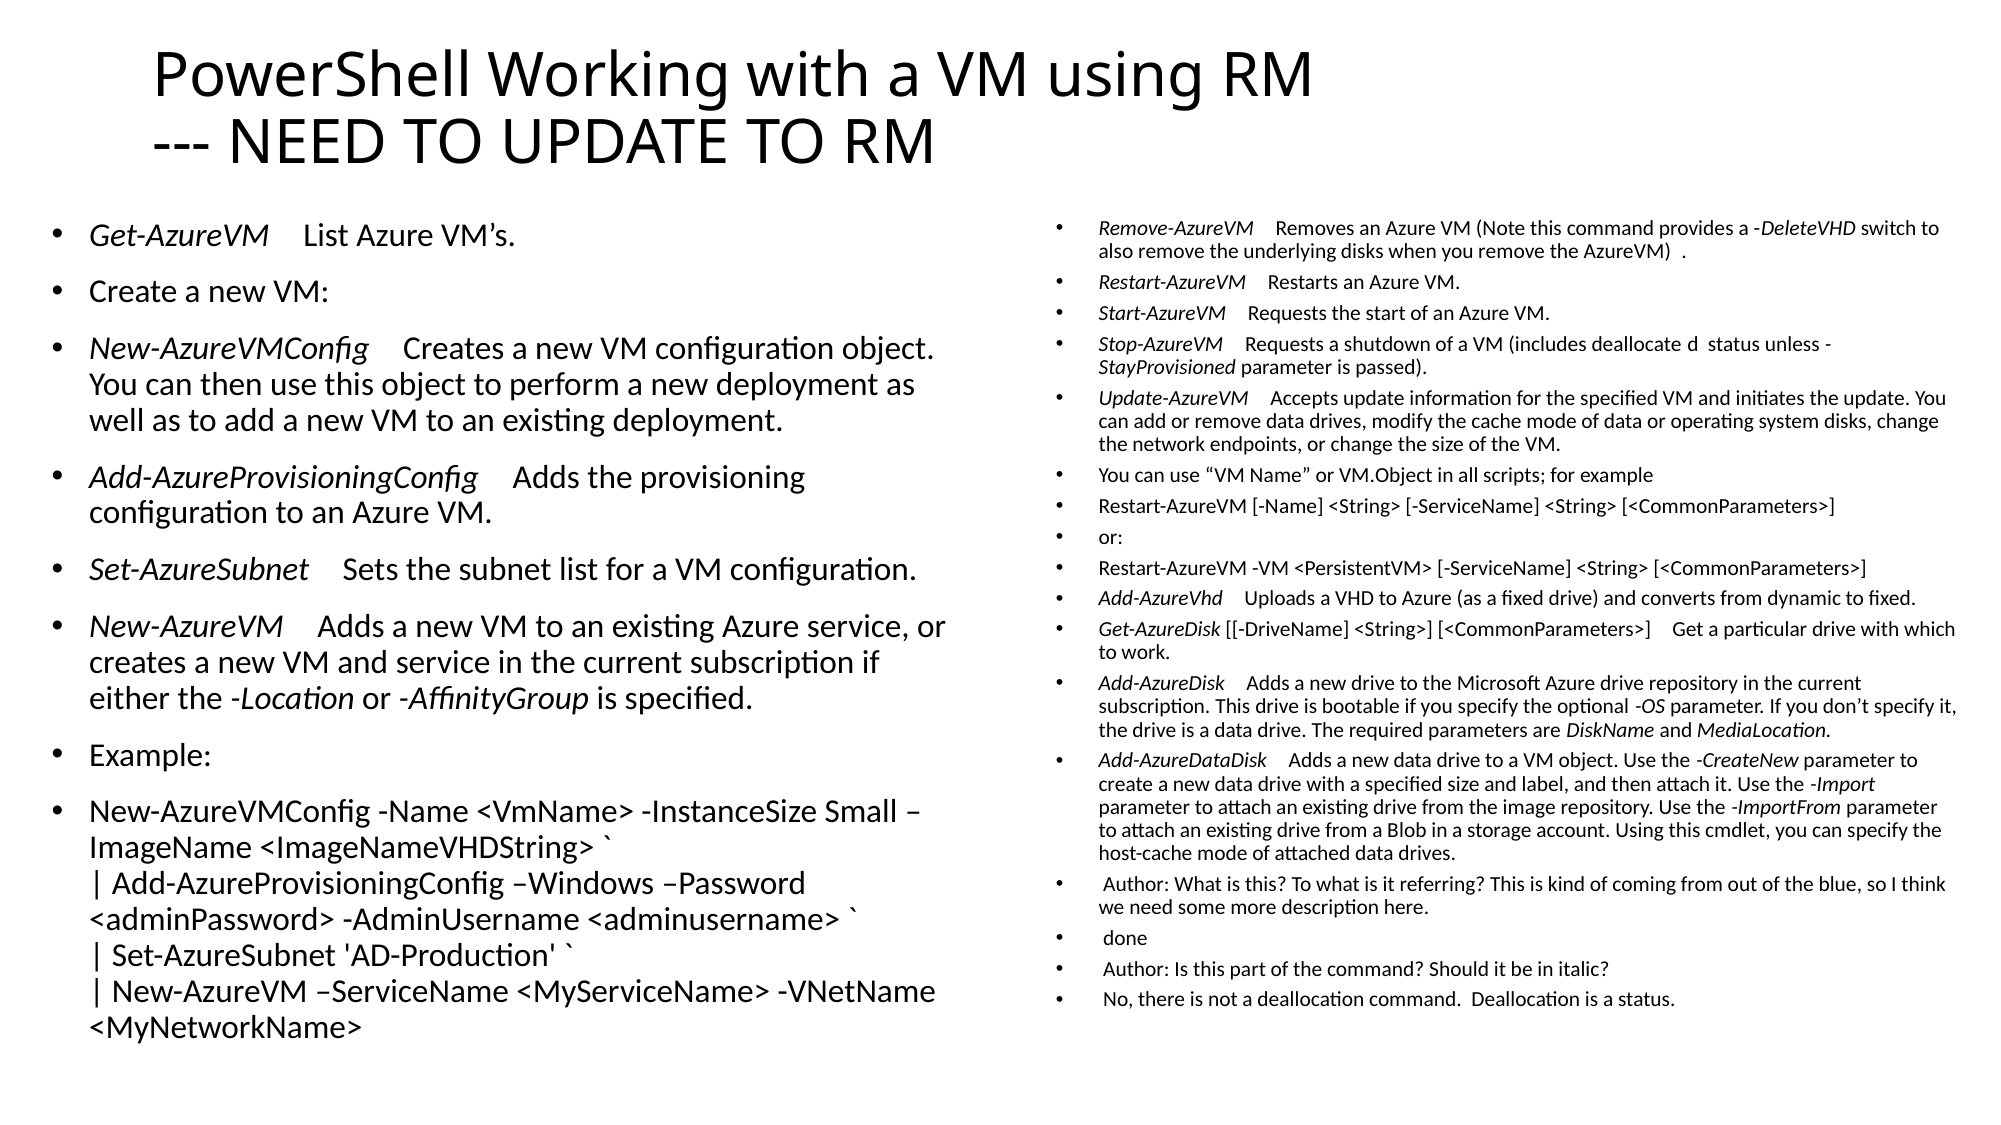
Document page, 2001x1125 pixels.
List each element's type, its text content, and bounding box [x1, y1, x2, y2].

list Get-AzureVM List Azure VM’s. Create a new VM: New-AzureVMConfig Creates a new VM configuration object. You can then use this object to perform a new deployment as well as to add a new VM to an existing deployment. Add-AzureProvisioningConfig Adds the provisioning configuration to an Azure VM. Set-AzureSubnet Sets the subnet list for a VM configuration. New-AzureVM Adds a new VM to an existing Azure service, or creates a new VM and service in the current subscription if either the -Location or -AffinityGroup is specified. Example: New-AzureVMConfig -Name <VmName> -InstanceSize Small –ImageName <ImageNameVHDString> ` | Add-AzureProvisioningConfig –Windows –Password <adminPassword> -AdminUsername <adminusername> ` | Set-AzureSubnet 'AD-Production' ` | New-AzureVM –ServiceName <MyServiceName> -VNetName <MyNetworkName> [36, 209, 972, 1025]
list Remove-AzureVM Removes an Azure VM (Note this command provides a -DeleteVHD switch to also remove the underlying disks when you remove the AzureVM) . Restart-AzureVM Restarts an Azure VM. Start-AzureVM Requests the start of an Azure VM. Stop-AzureVM Requests a shutdown of a VM (includes deallocate d status unless -StayProvisioned parameter is passed). Update-AzureVM Accepts update information for the specified VM and initiates the update. You can add or remove data drives, modify the cache mode of data or operating system disks, change the network endpoints, or change the size of the VM. You can use “VM Name” or VM.Object in all scripts; for example Restart-AzureVM [-Name] <String> [-ServiceName] <String> [<CommonParameters>] or: Restart-AzureVM -VM <PersistentVM> [-ServiceName] <String> [<CommonParameters>] Add-AzureVhd Uploads a VHD to Azure (as a fixed drive) and converts from dynamic to fixed. Get-AzureDisk [[-DriveName] <String>] [<CommonParameters>] Get a particular drive with which to work. Add-AzureDisk Adds a new drive to the Microsoft Azure drive repository in the current subscription. This drive is bootable if you specify the optional -OS parameter. If you don’t specify it, the drive is a data drive. The required parameters are DiskName and MediaLocation. Add-AzureDataDisk Adds a new data drive to a VM object. Use the -CreateNew parameter to create a new data drive with a specified size and label, and then attach it. Use the -Import parameter to attach an existing drive from the image repository. Use the -ImportFrom parameter to attach an existing drive from a Blob in a storage account. Using this cmdlet, you can specify the host-cache mode of attached data drives. Author: What is this? To what is it referring? This is kind of coming from out of the blue, so I think we need some more description here. done Author: Is this part of the command? Should it be in italic? No, there is not a deallocation command. Deallocation is a status. [1040, 209, 1976, 1025]
title PowerShell Working with a VM using RM --- NEED TO UPDATE TO RM [137, 36, 1863, 185]
